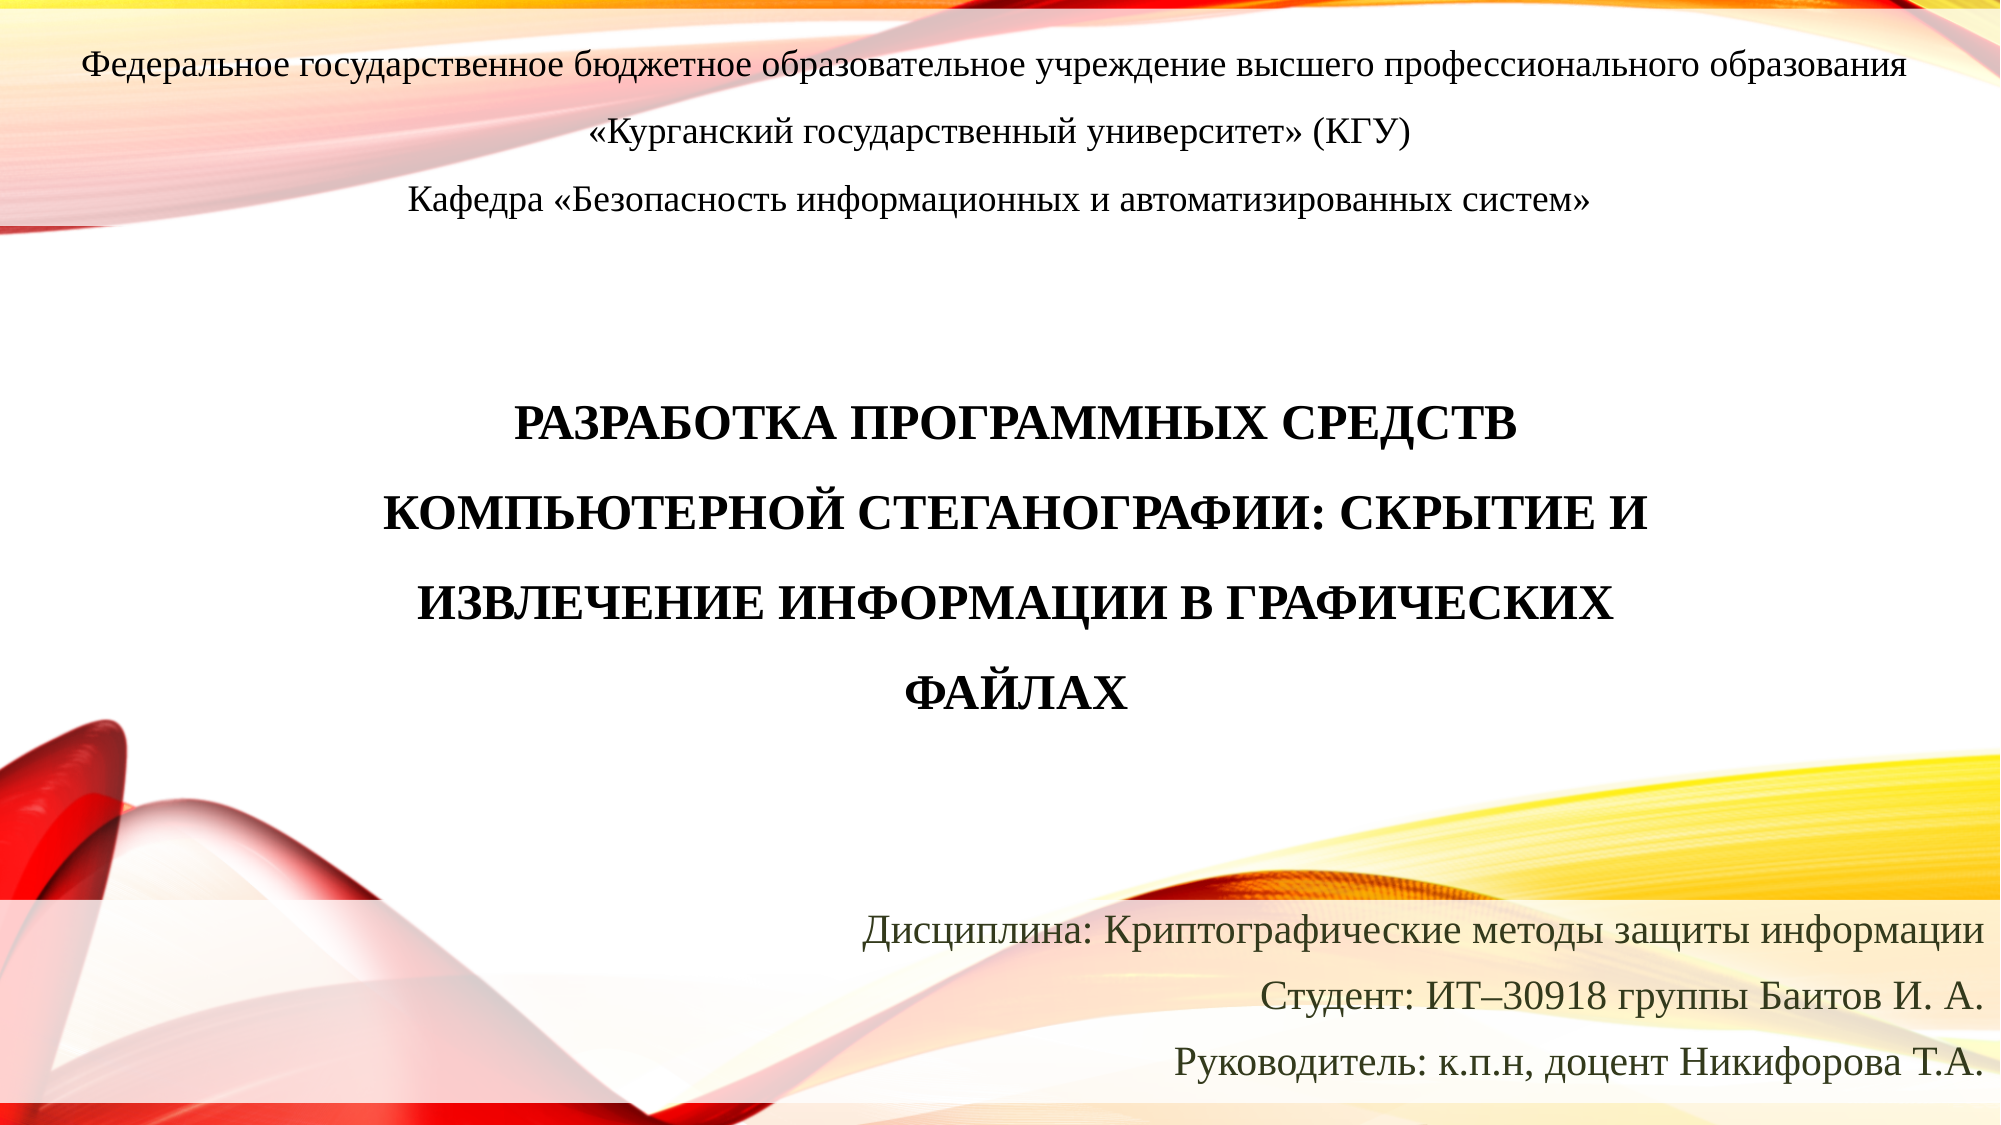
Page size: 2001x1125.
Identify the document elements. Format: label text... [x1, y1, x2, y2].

picture [0, 0, 2000, 8]
subtitle Дисциплина: Криптографические методы защиты информации Студент: ИТ–30918 группы Баитов И. А. Руководитель: к.п.н, доцент Никифорова Т.А. [0, 900, 2000, 1103]
picture [0, 717, 2000, 900]
picture [0, 1103, 2000, 1125]
text_box РАЗРАБОТКА ПРОГРАММНЫХ СРЕДСТВ КОМПЬЮТЕРНОЙ СТЕГАНОГРАФИИ: СКРЫТИЕ И ИЗВЛЕЧЕНИЕ ИНФОРМАЦИИ В ГРАФИЧЕСКИХ ФАЙЛАХ [288, 352, 1745, 727]
picture [0, 226, 2000, 237]
text_box Федеральное государственное бюджетное образовательное учреждение высшего профессионального образования «Курганский государственный университет» (КГУ) Кафедра «Безопасность информационных и автоматизированных систем» [0, 8, 2000, 226]
